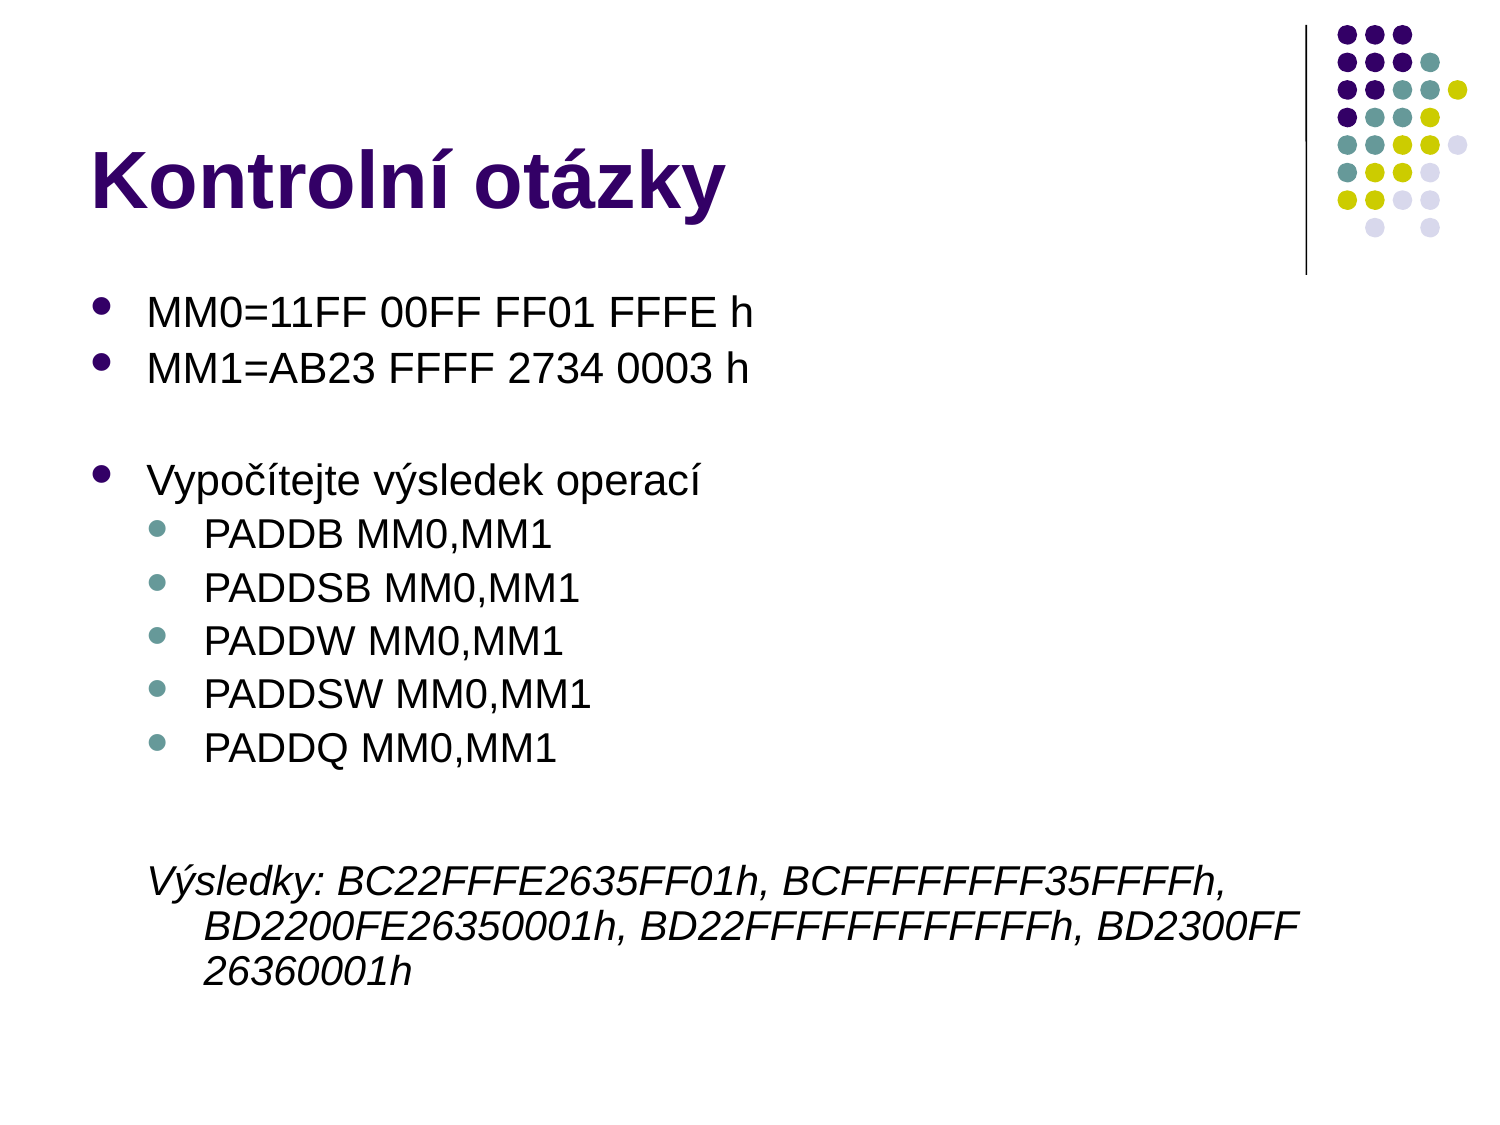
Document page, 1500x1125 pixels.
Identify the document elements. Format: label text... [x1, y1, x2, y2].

list MM0=11FF 00FF FF01 FFFE h MM1=AB23 FFFF 2734 0003 h Vypočítejte výsledek operací PADDB MM0,MM1 PADDSB MM0,MM1 PADDW MM0,MM1 PADDSW MM0,MM1 PADDQ MM0,MM1 Výsledky: BC22FFFE2635FF01h, BCFFFFFFFF35FFFFh, BD2200FE26350001h, BD22FFFFFFFFFFFFh, BD2300FF 26360001h [75, 282, 1425, 1006]
title Kontrolní otázky [75, 20, 1313, 233]
